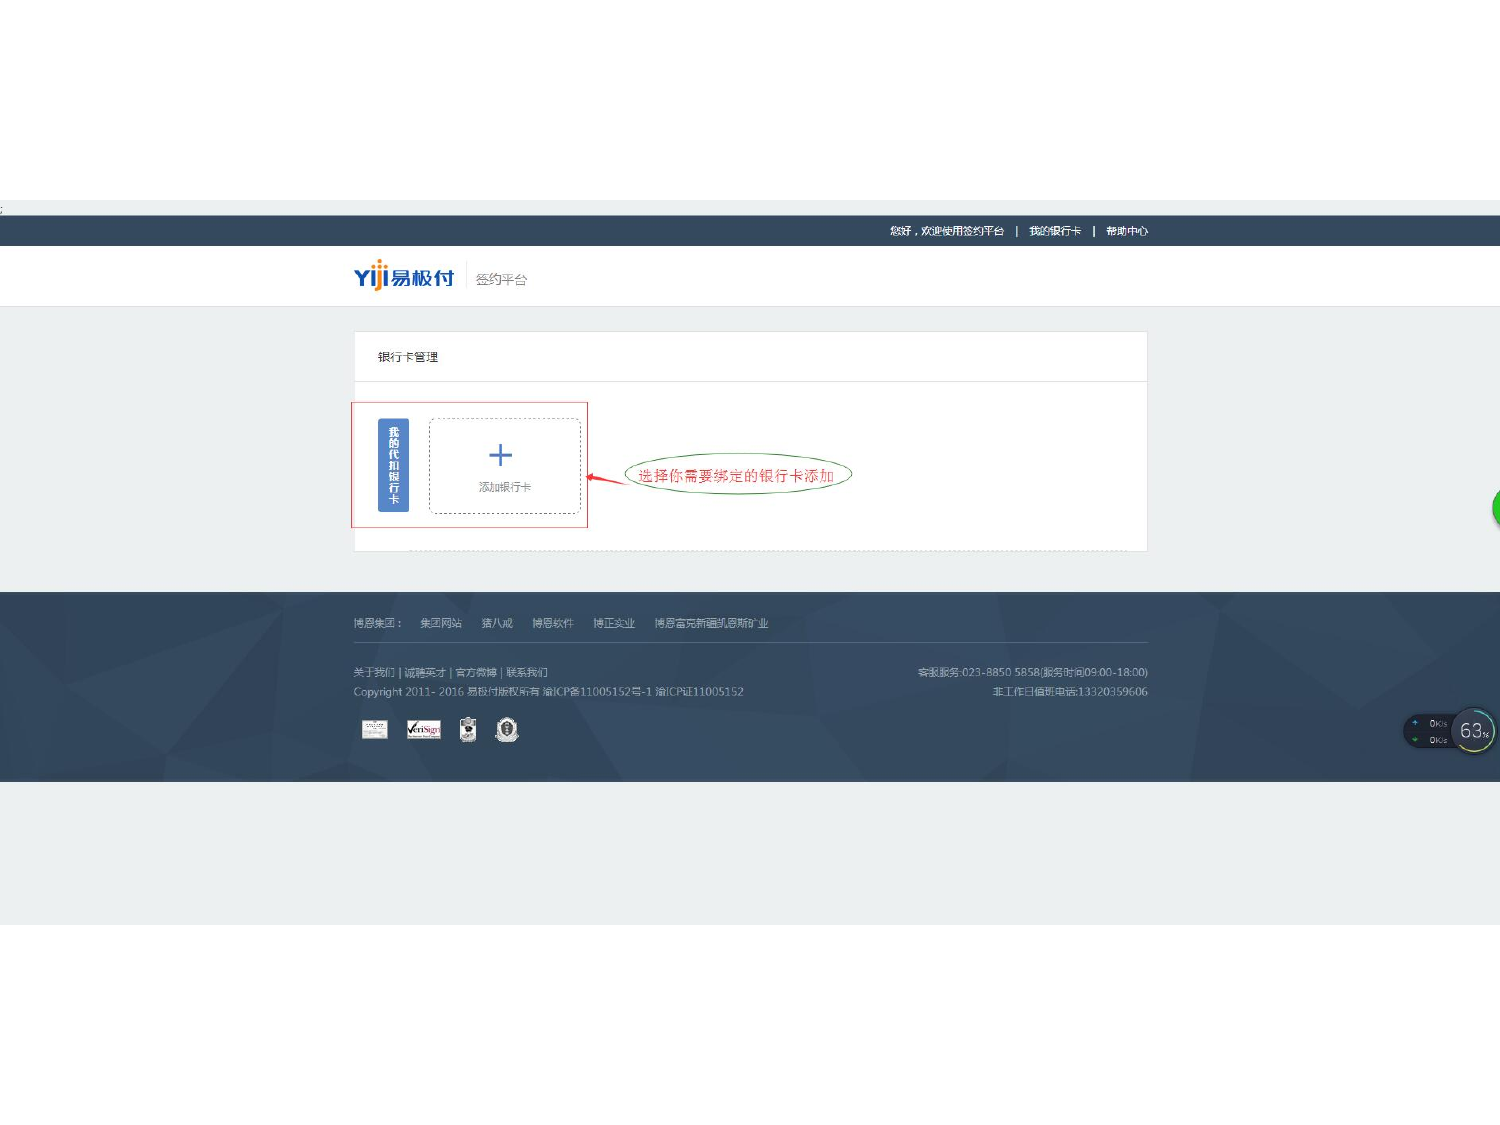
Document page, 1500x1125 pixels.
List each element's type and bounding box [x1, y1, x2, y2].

picture [0, 200, 1500, 925]
